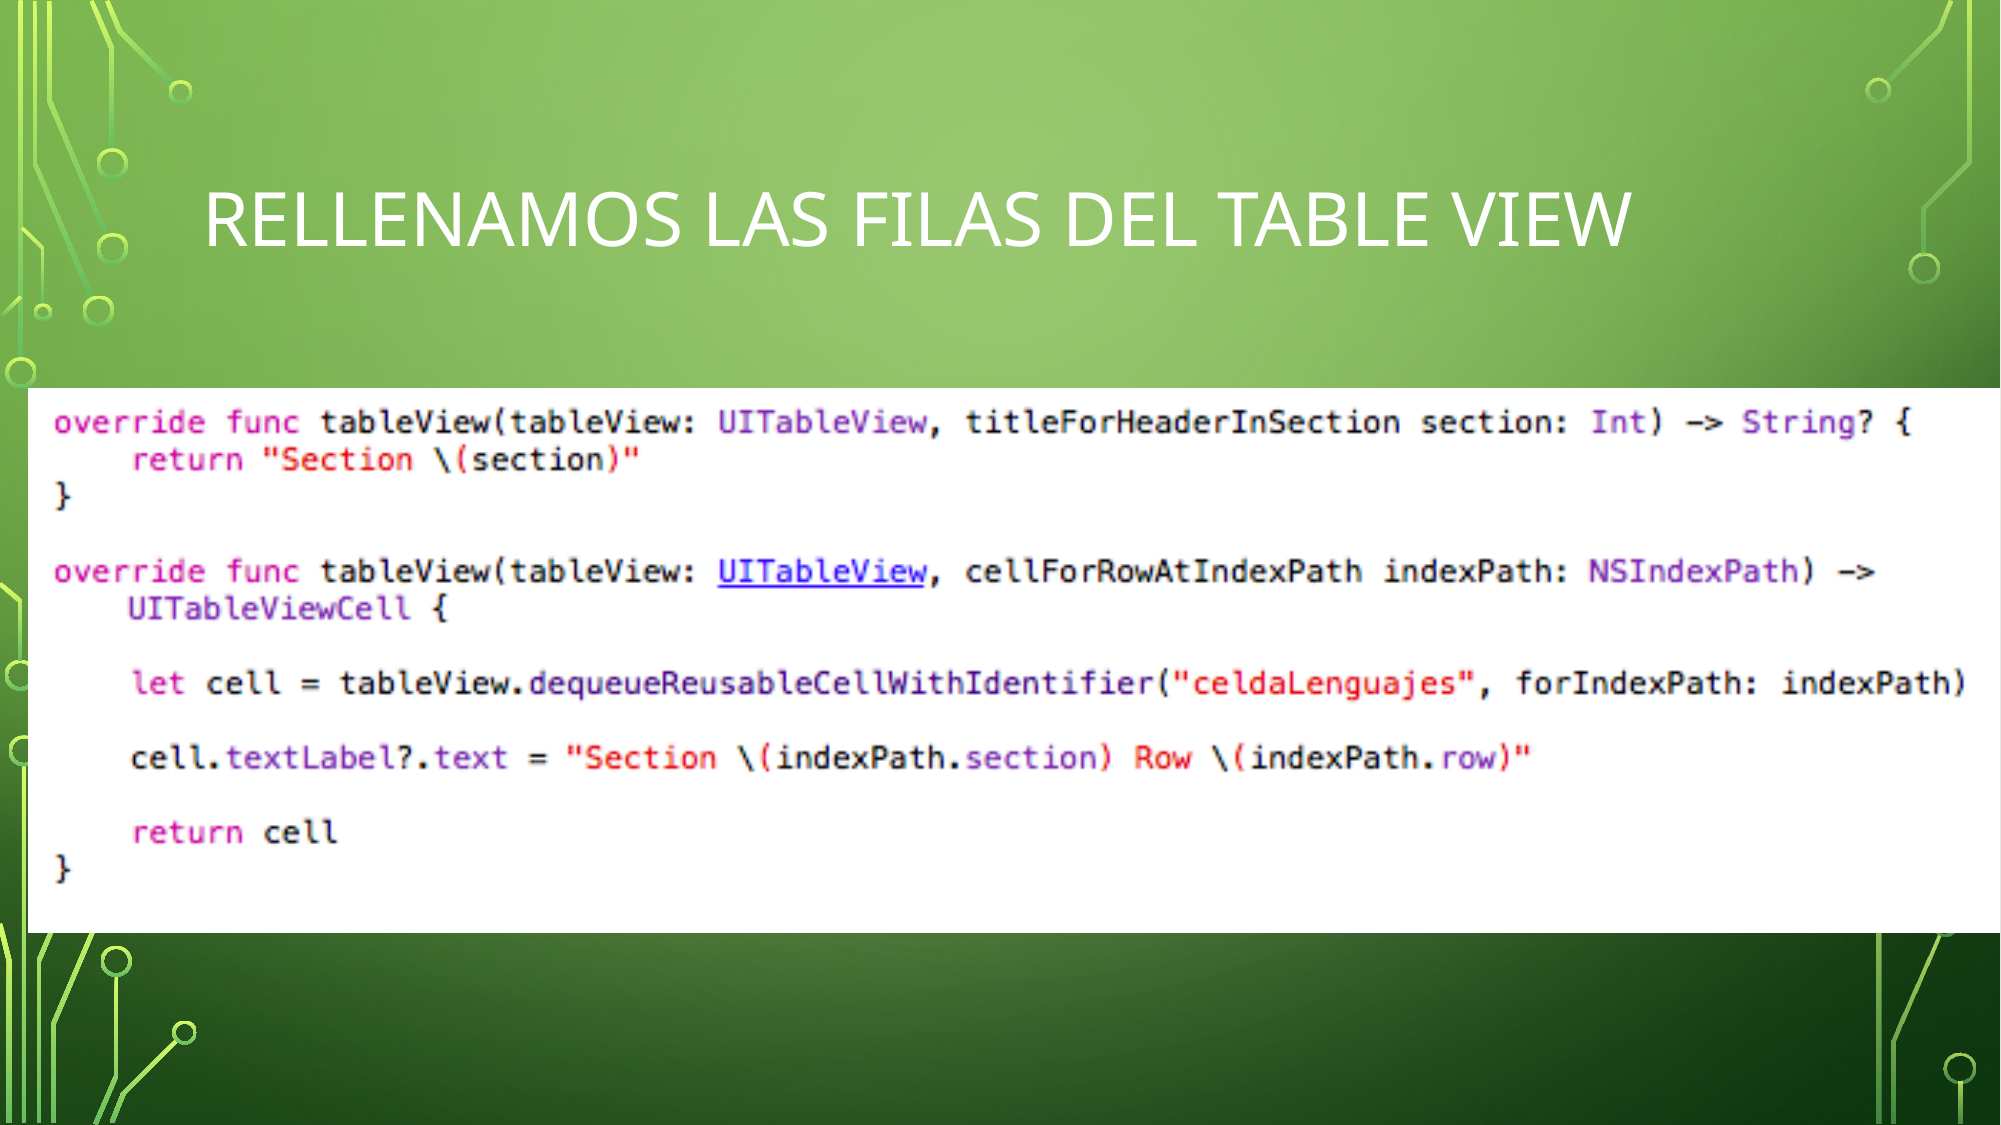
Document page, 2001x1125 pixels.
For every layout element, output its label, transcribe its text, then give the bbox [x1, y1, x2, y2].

title Rellenamos las filas del Table View [187, 101, 1813, 344]
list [28, 388, 2000, 933]
